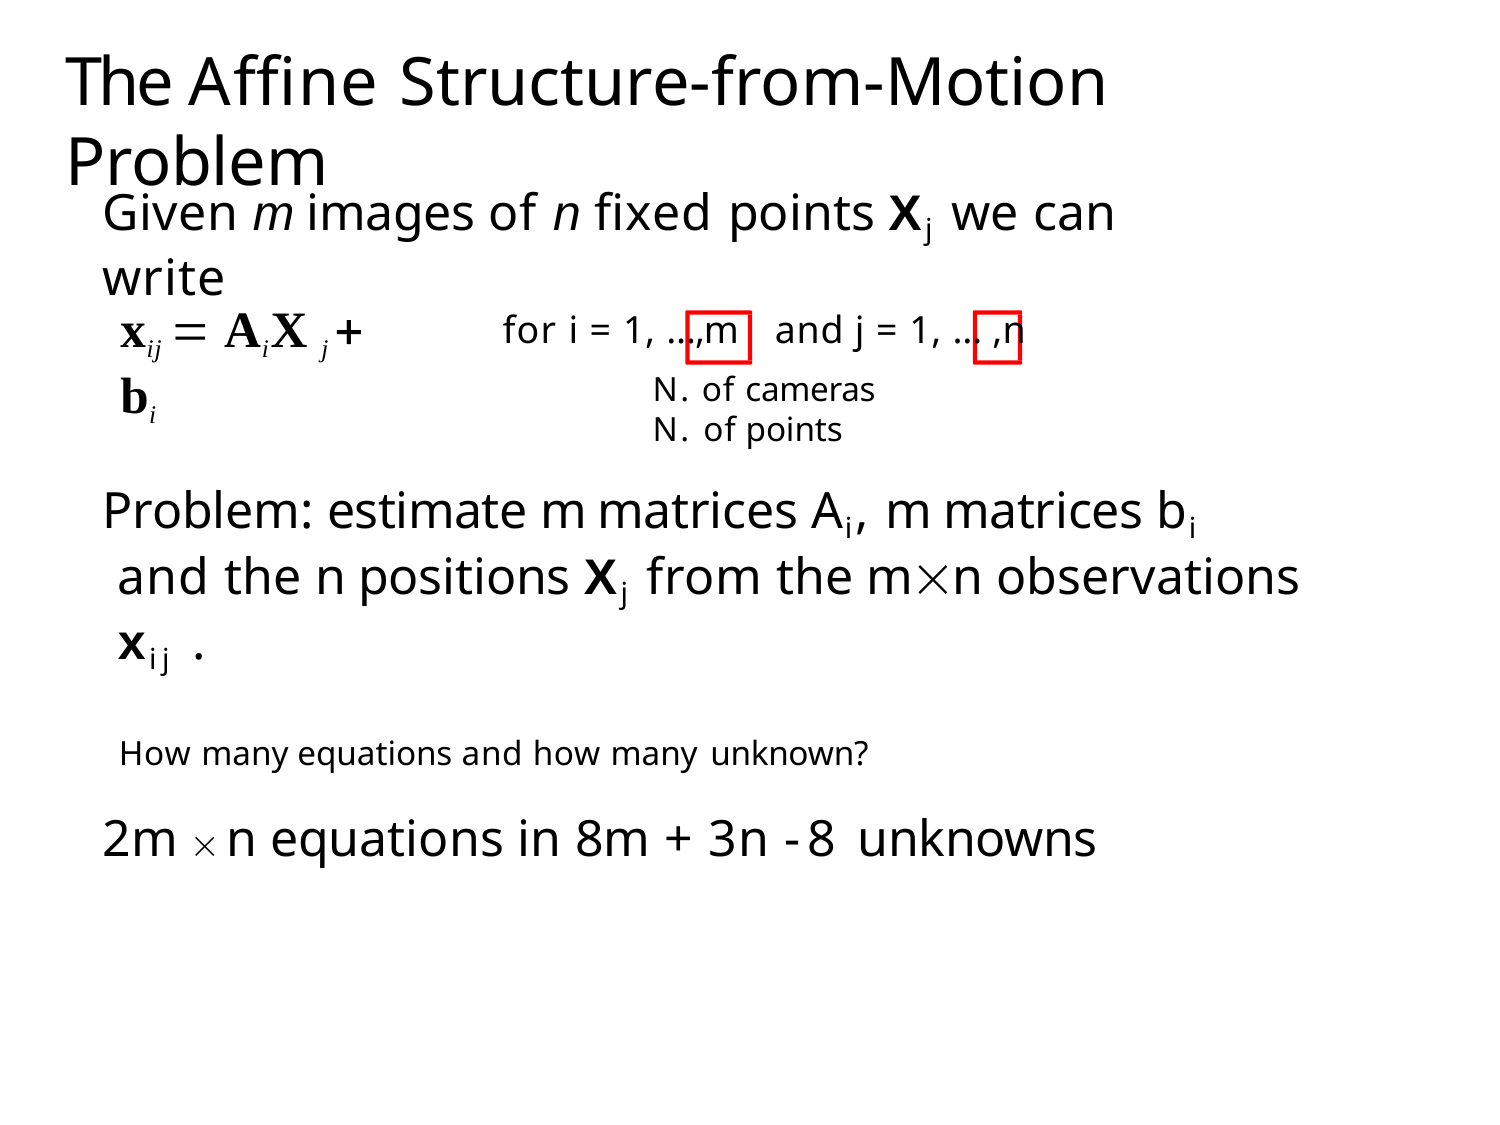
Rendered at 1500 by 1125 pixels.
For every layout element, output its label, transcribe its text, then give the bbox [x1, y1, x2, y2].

text_box for i = 1, …,m and j = 1, … ,n N. of cameras N. of points [500, 284, 1122, 449]
text_box xij  AiX j  bi [118, 293, 410, 429]
text_box Given m images of n fixed points Xj we can write [100, 178, 1219, 306]
title The Affine Structure-from-Motion Problem [62, 36, 1316, 227]
text_box Problem: estimate m matrices Ai, m matrices bi and the n positions Xj from the mn observations xij . How many equations and how many unknown? 2m  n equations in 8m + 3n - 8 unknowns [100, 476, 1342, 866]
